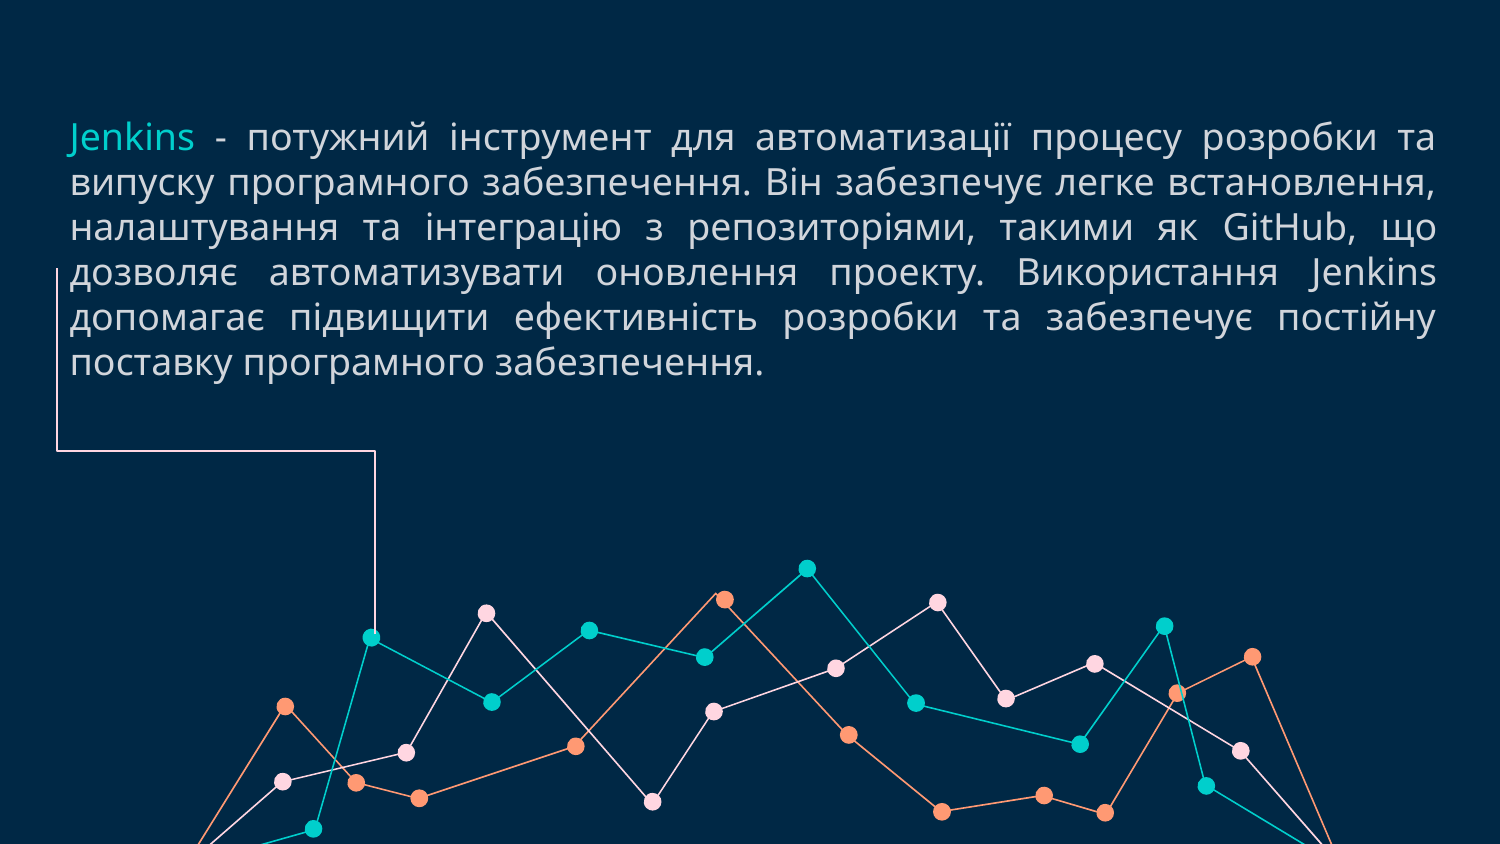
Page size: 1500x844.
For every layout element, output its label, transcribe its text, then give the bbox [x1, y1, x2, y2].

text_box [32, 291, 400, 611]
title Jenkins - потужний інструмент для автоматизації процесу розробки та випуску програмного забезпечення. Він забезпечує легке встановлення, налаштування та інтеграцію з репозиторіями, такими як GitHub, що дозволяє автоматизувати оновлення проекту. Використання Jenkins допомагає підвищити ефективність розробки та забезпечує постійну поставку програмного забезпечення. [54, 137, 1453, 399]
